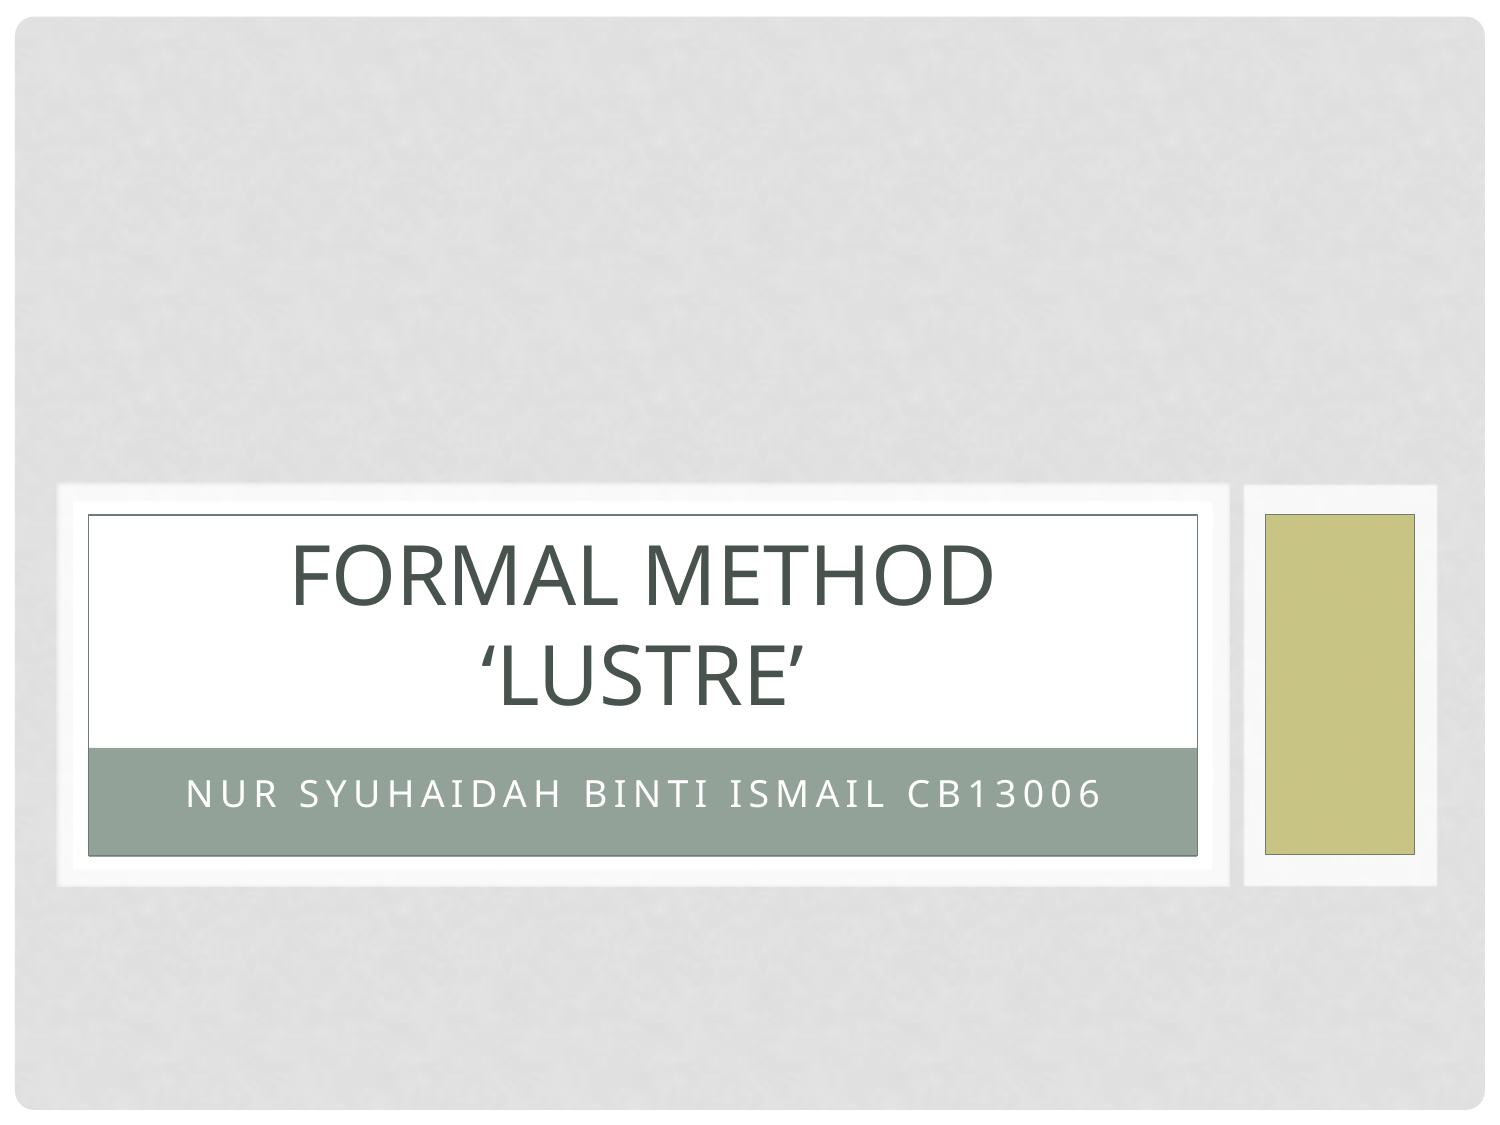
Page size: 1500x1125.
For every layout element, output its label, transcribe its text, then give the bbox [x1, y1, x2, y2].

title FORMAL METHOD ‘LUSTRE’ [99, 529, 1187, 730]
subtitle NUR SYUHAIDAH BINTI ISMAIL CB13006 [105, 762, 1181, 838]
